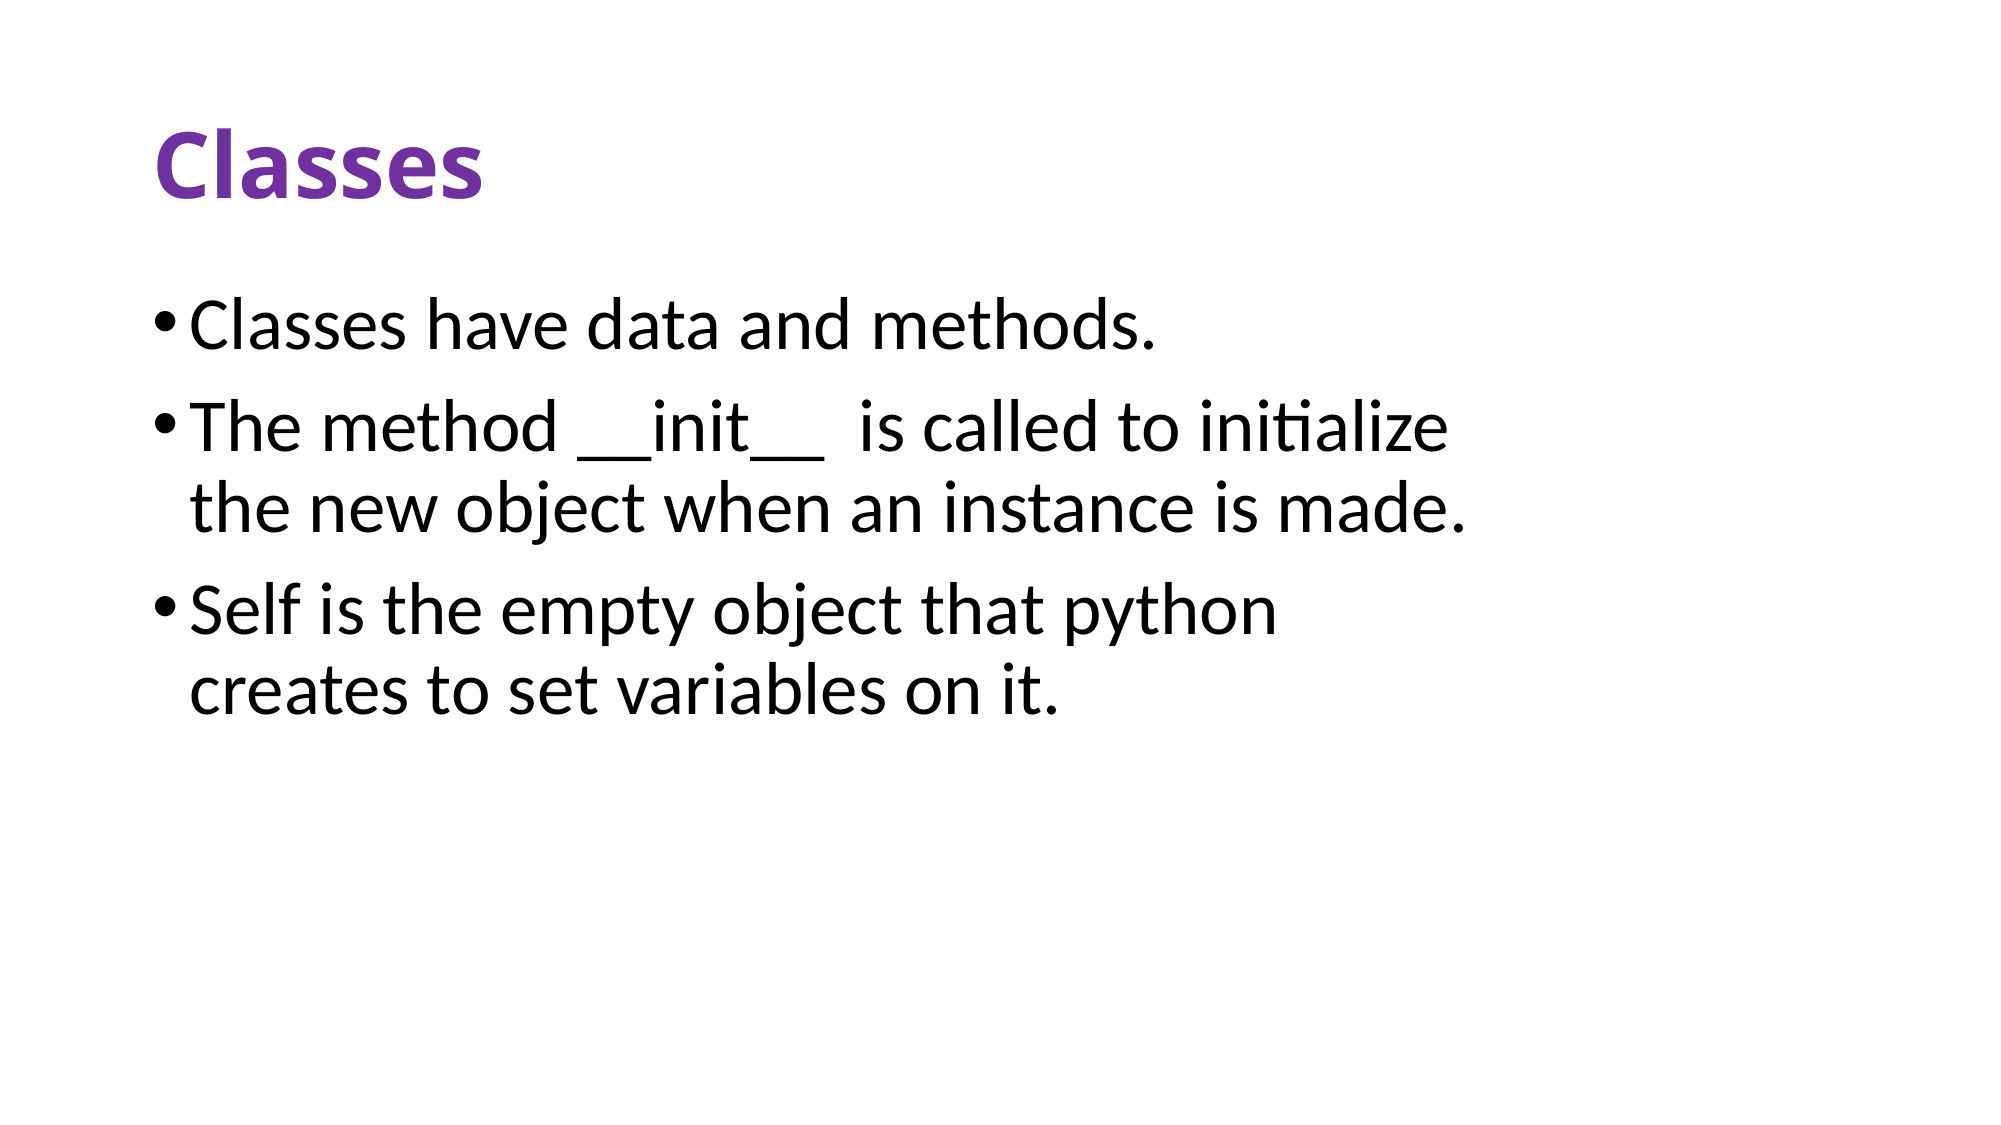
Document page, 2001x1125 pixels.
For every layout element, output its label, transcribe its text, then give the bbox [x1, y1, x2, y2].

title Classes [137, 59, 1863, 278]
list Classes have data and methods. The method __init__ is called to initialize the new object when an instance is made. Self is the empty object that python creates to set variables on it. [137, 277, 1503, 1014]
